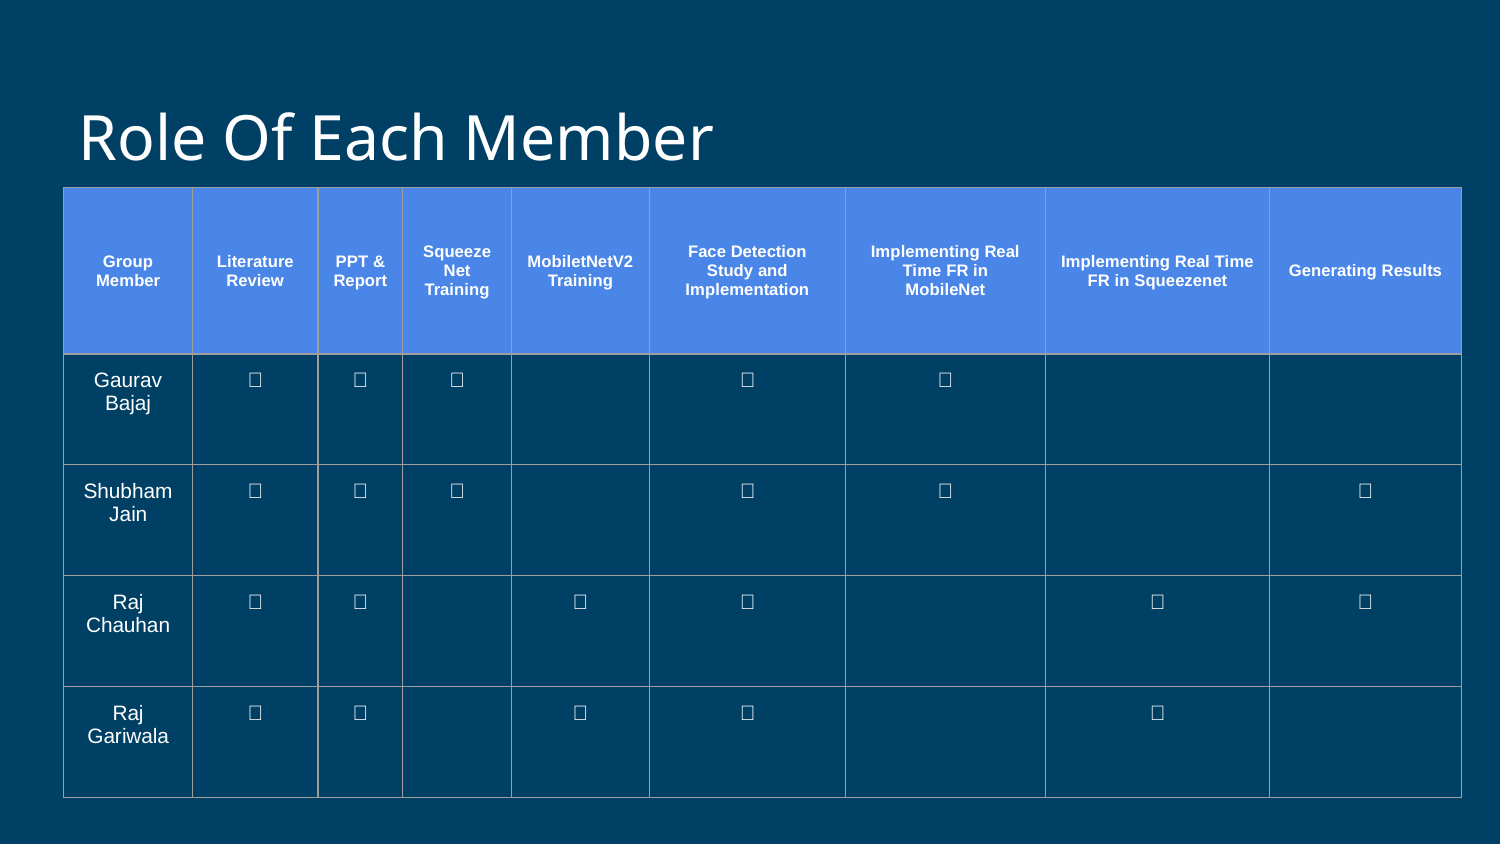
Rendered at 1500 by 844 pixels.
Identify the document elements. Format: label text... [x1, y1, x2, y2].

table_cell [1270, 687, 1461, 797]
table_header Generating Results [1270, 188, 1461, 353]
table_cell ✅ [403, 465, 511, 575]
table_cell ✅ [512, 576, 649, 686]
table_cell [1046, 465, 1269, 575]
table_cell Shubham Jain [64, 465, 192, 575]
table_cell ✅ [319, 355, 402, 464]
table_cell ✅ [650, 576, 845, 686]
table_header Face Detection Study and Implementation [650, 188, 845, 353]
table_cell [403, 687, 511, 797]
table_cell [512, 355, 649, 464]
table_cell ✅ [1046, 687, 1269, 797]
table_cell Raj Gariwala [64, 687, 192, 797]
table_cell [1046, 355, 1269, 464]
table_cell ✅ [1046, 576, 1269, 686]
table_cell ✅ [319, 576, 402, 686]
table_cell ✅ [846, 355, 1045, 464]
table_cell ✅ [403, 355, 511, 464]
table_header MobiletNetV2 Training [512, 188, 649, 353]
table_cell ✅ [650, 465, 845, 575]
table_cell ✅ [193, 687, 317, 797]
table_cell ✅ [193, 465, 317, 575]
table_cell ✅ [193, 576, 317, 686]
title Role Of Each Member [63, 75, 1437, 187]
table_cell ✅ [319, 687, 402, 797]
table_cell ✅ [650, 687, 845, 797]
table_header Literature Review [193, 188, 317, 353]
table_cell ✅ [193, 355, 317, 464]
table_cell ✅ [846, 465, 1045, 575]
table_cell ✅ [650, 355, 845, 464]
table_cell [846, 576, 1045, 686]
table_cell Gaurav Bajaj [64, 355, 192, 464]
table_header SqueezeNet Training [403, 188, 511, 353]
table_cell [1270, 355, 1461, 464]
table_cell [512, 465, 649, 575]
table_cell ✅ [319, 465, 402, 575]
table_cell Raj Chauhan [64, 576, 192, 686]
table_cell [846, 687, 1045, 797]
table_header Implementing Real Time FR in Squeezenet [1046, 188, 1269, 353]
table_cell [403, 576, 511, 686]
table_cell ✅ [1270, 576, 1461, 686]
table_header Implementing Real Time FR in MobileNet [846, 188, 1045, 353]
table_cell ✅ [1270, 465, 1461, 575]
table_header Group Member [64, 188, 192, 353]
table_header PPT & Report [319, 188, 402, 353]
table_cell ✅ [512, 687, 649, 797]
